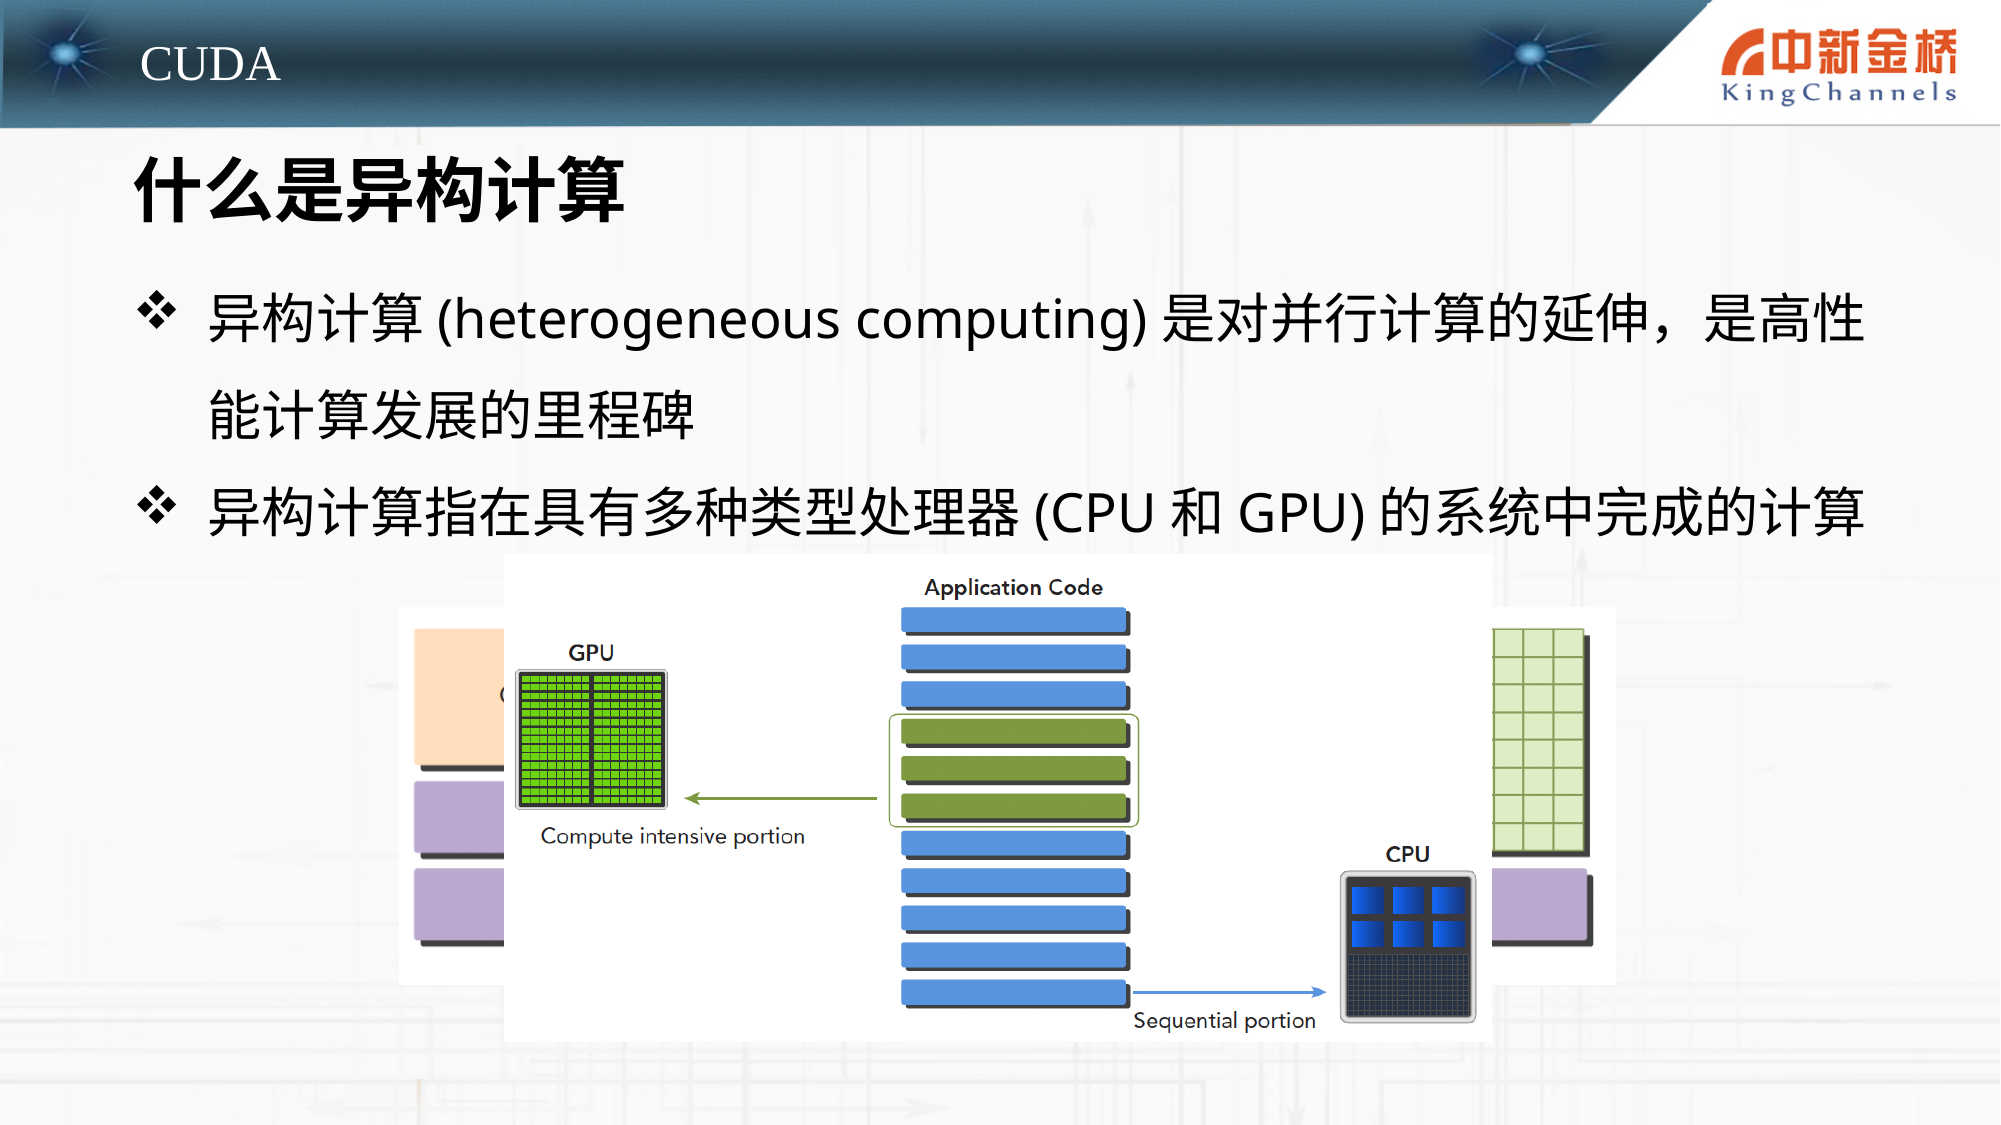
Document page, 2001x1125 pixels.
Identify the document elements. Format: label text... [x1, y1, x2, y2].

text_box 异构计算(heterogeneous computing)是对并行计算的延伸，是高性能计算发展的里程碑 异构计算指在具有多种类型处理器(CPU和GPU)的系统中完成的计算 [117, 244, 1898, 552]
picture [0, 0, 2001, 1125]
text_box 什么是异构计算 [117, 138, 1898, 238]
